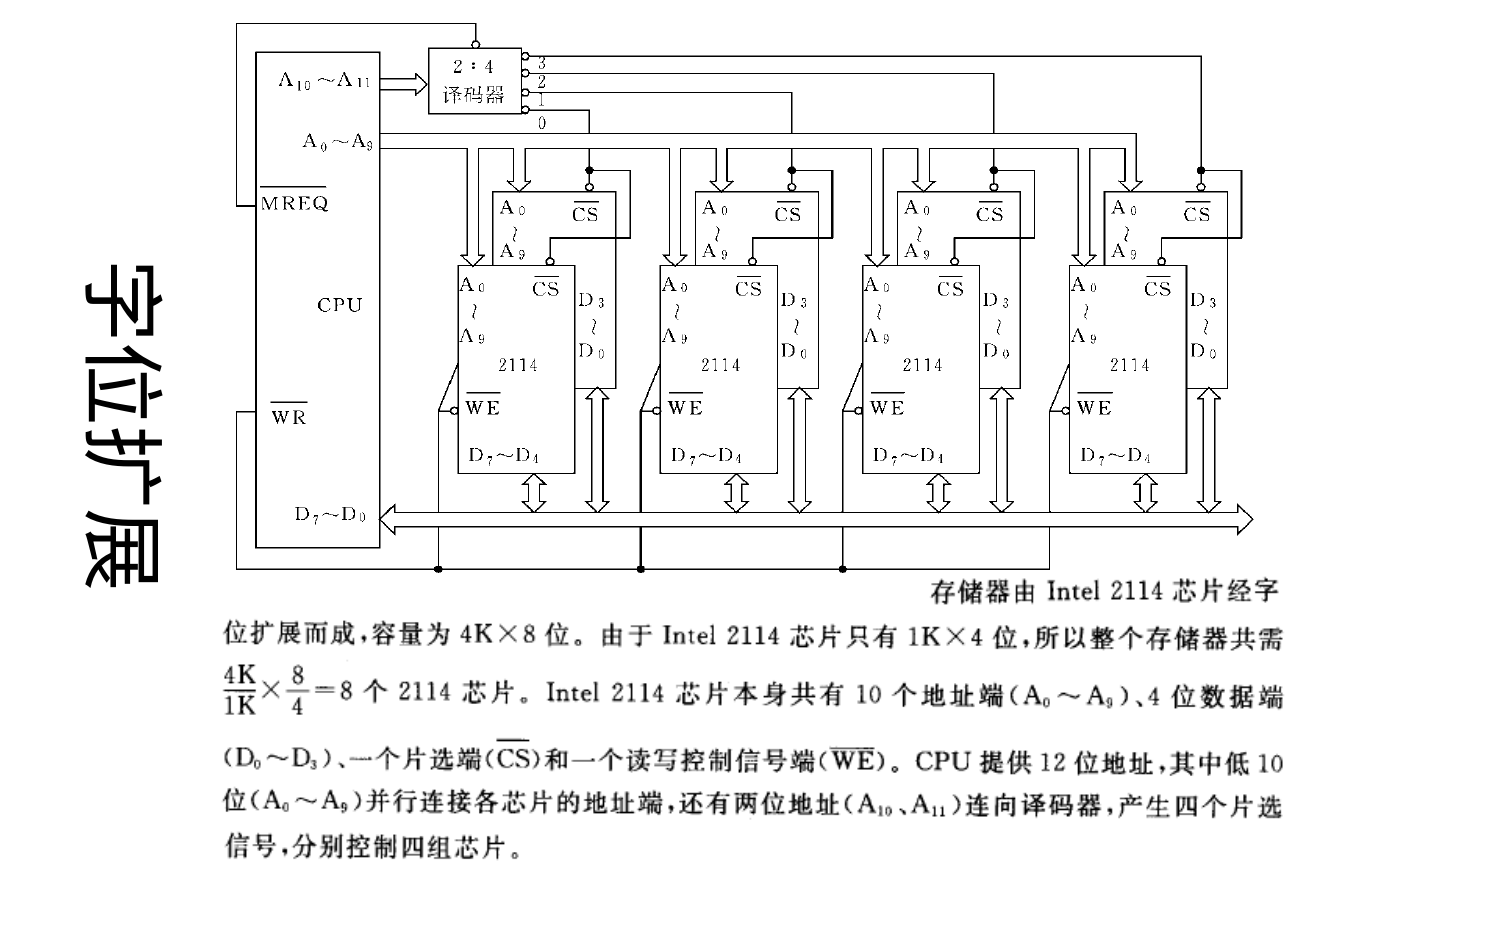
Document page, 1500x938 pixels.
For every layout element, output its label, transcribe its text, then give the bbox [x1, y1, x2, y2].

picture [216, 19, 1290, 872]
text_box 字位扩展 [51, 244, 183, 623]
